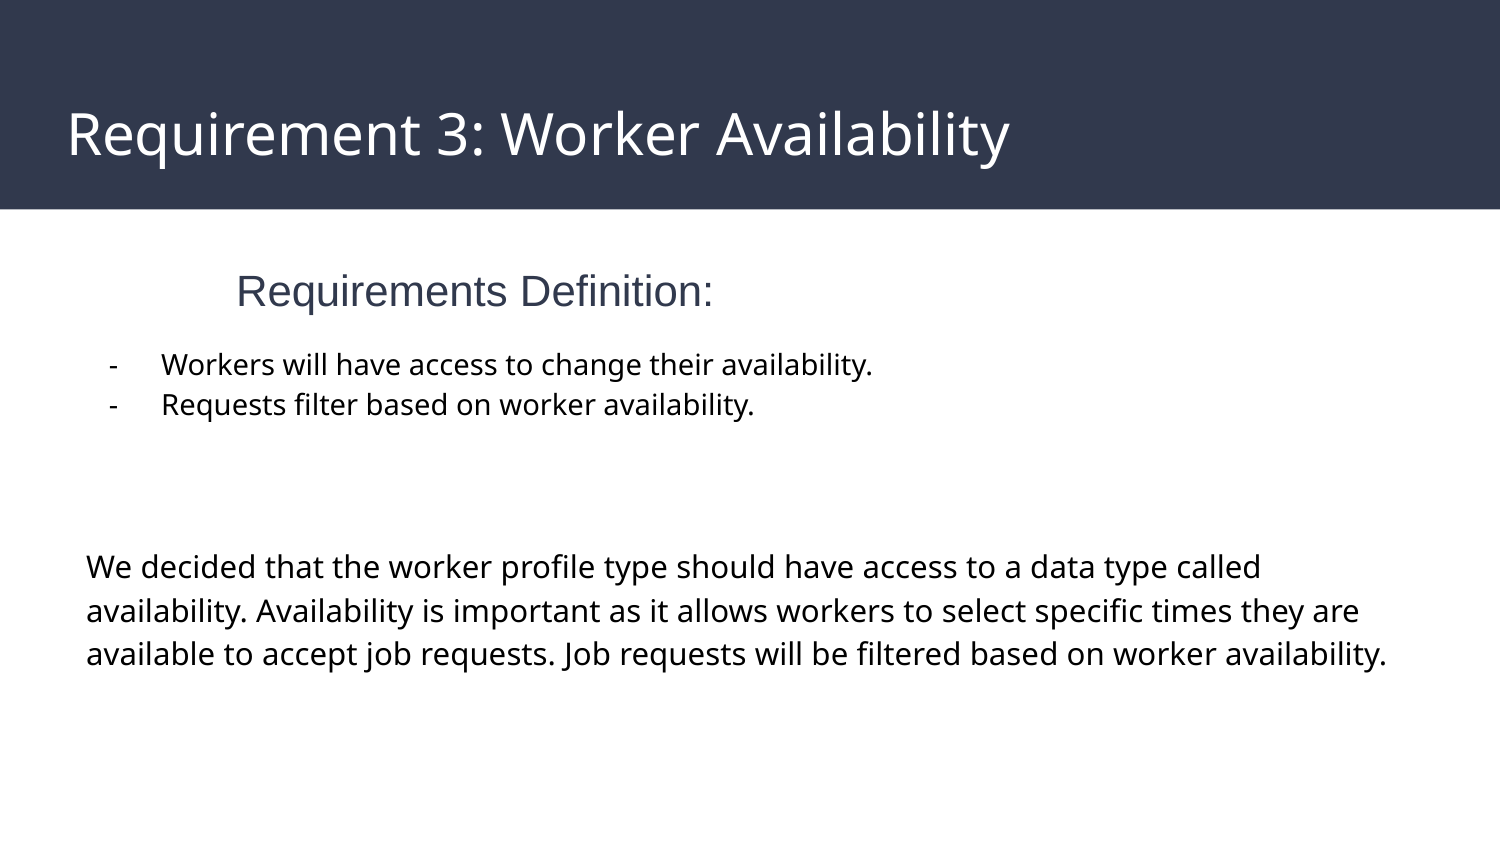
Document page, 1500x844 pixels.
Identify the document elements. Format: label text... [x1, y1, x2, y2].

text_box Requirements Definition: Workers will have access to change their availability. Requests filter based on worker availability. We decided that the worker profile type should have access to a data type called availability. Availability is important as it allows workers to select specific times they are available to accept job requests. Job requests will be filtered based on worker availability. [70, 235, 1412, 687]
title Requirement 3: Worker Availability [51, 82, 1449, 185]
